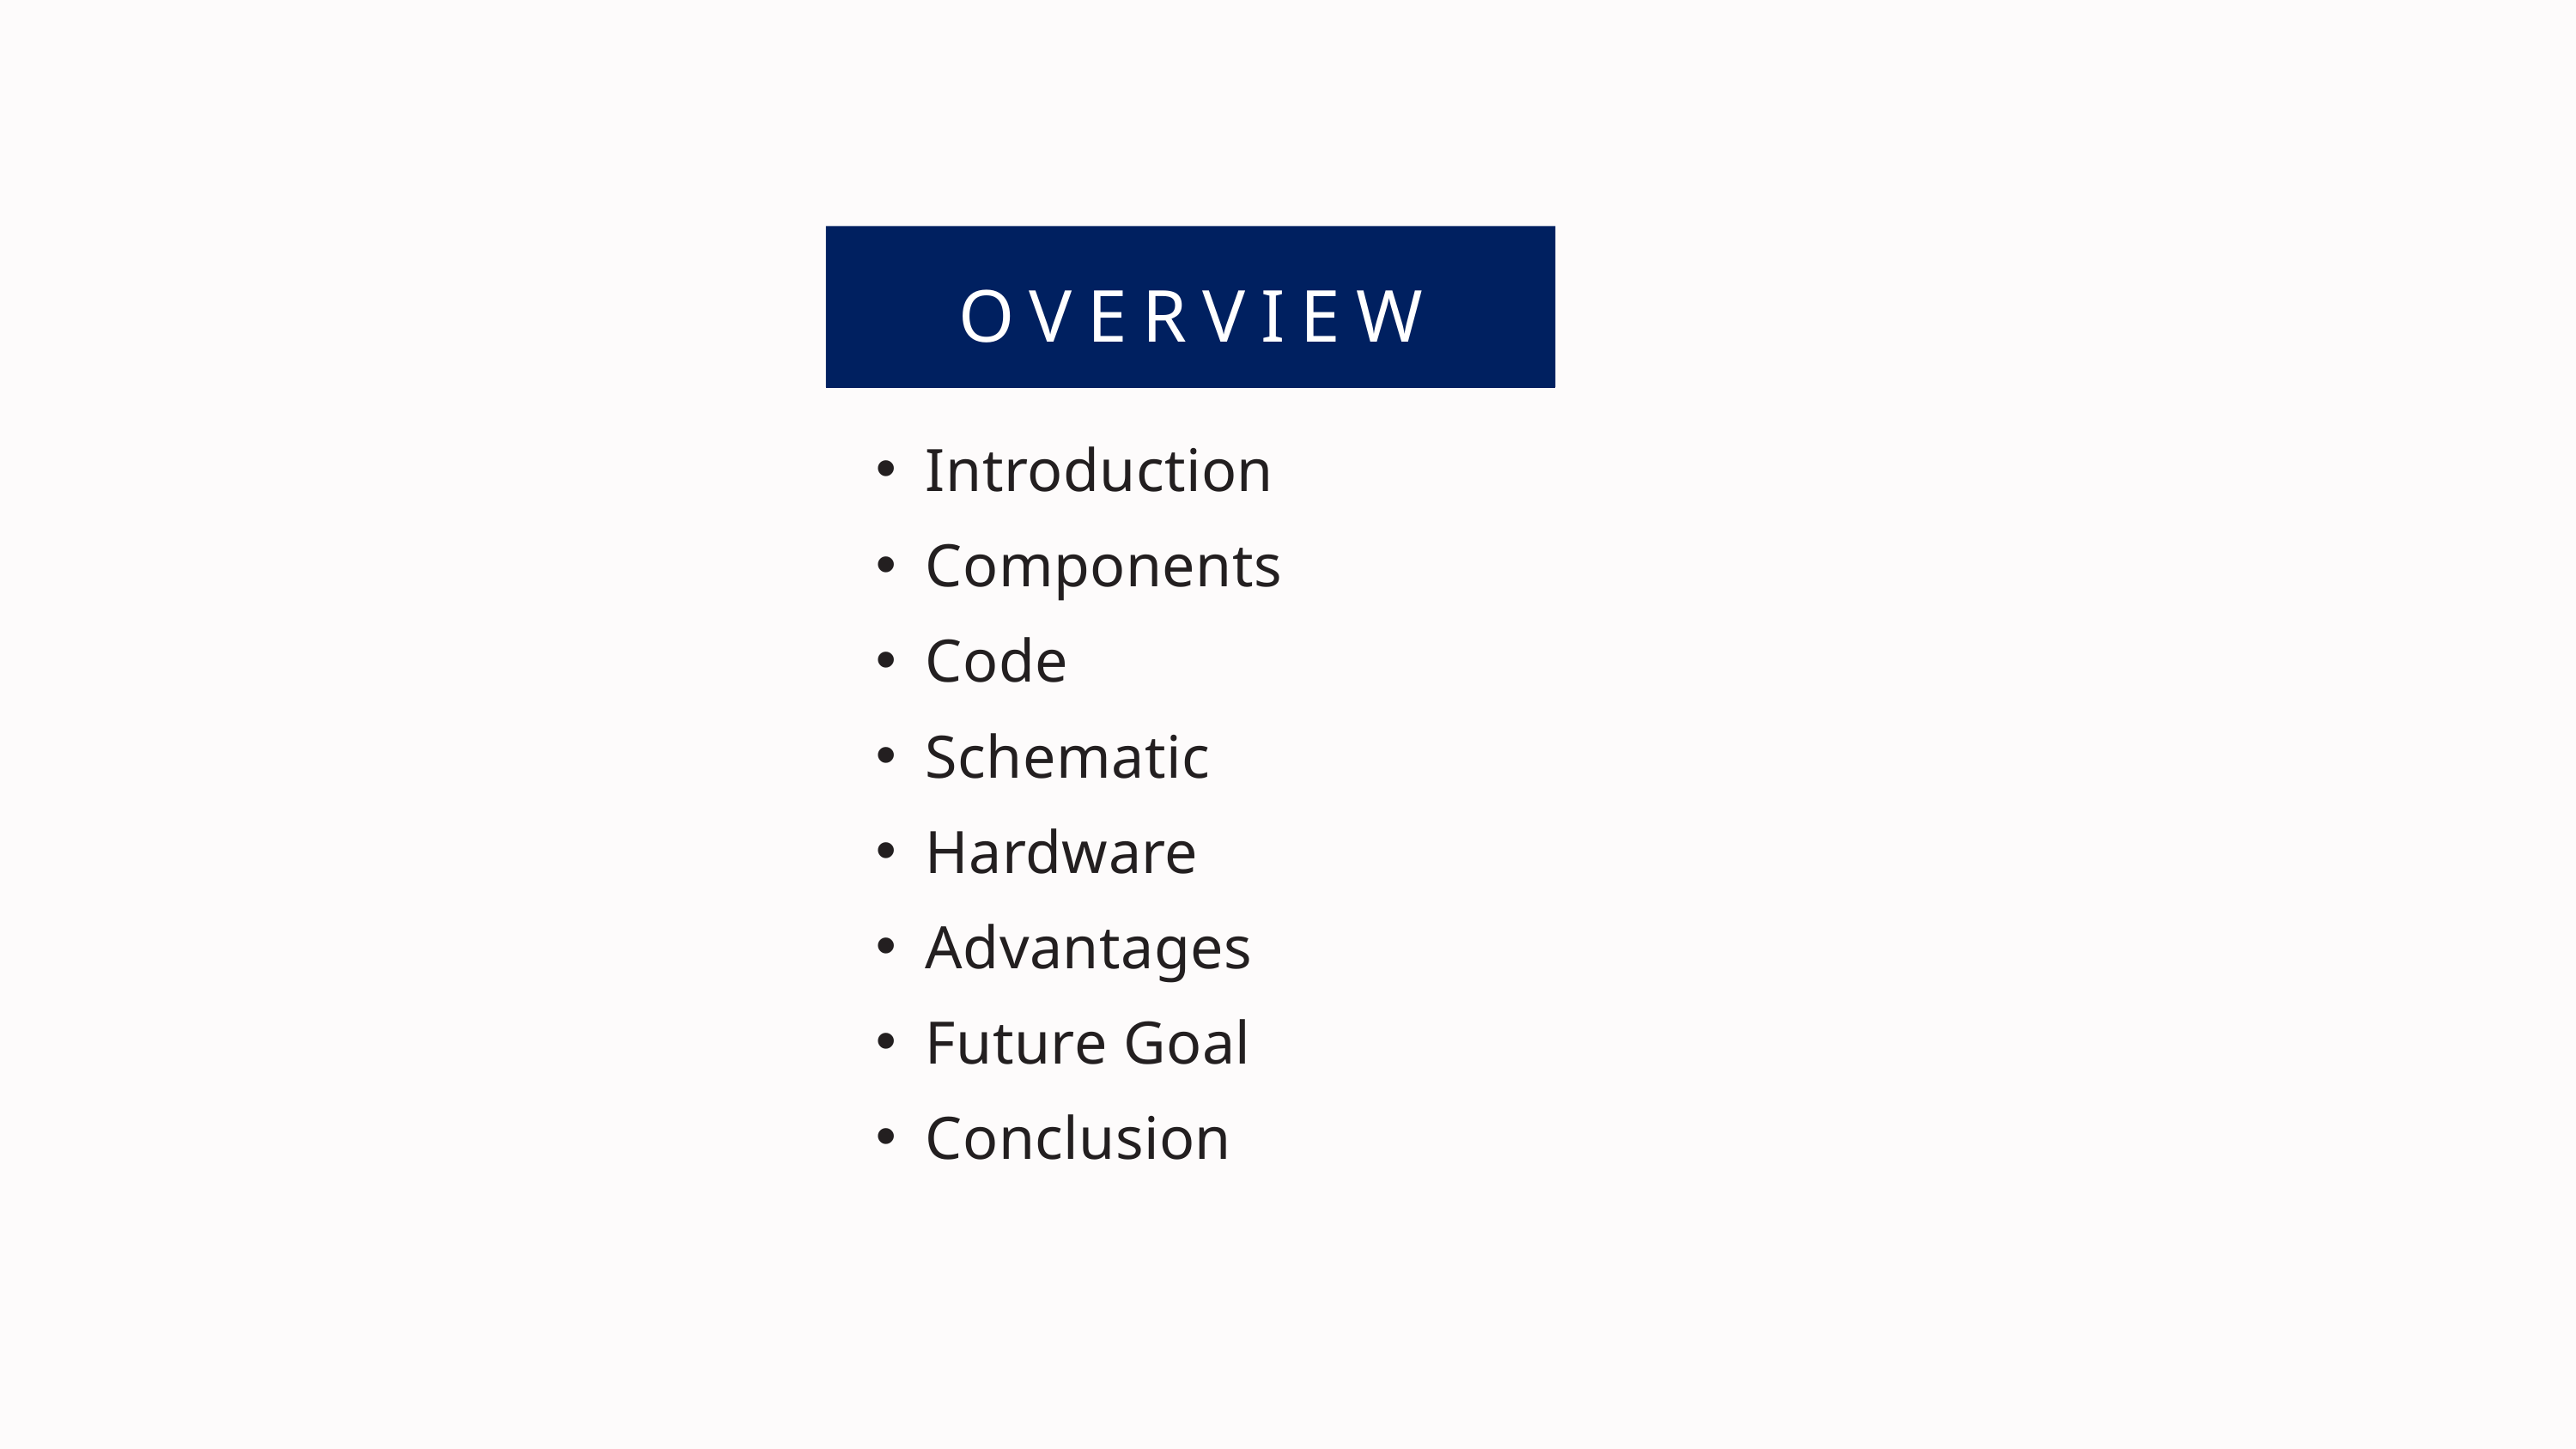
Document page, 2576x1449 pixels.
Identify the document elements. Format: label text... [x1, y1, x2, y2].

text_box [825, 266, 1556, 388]
text_box Introduction Components Code Schematic Hardware Advantages Future Goal Conclusion [825, 408, 1599, 1171]
